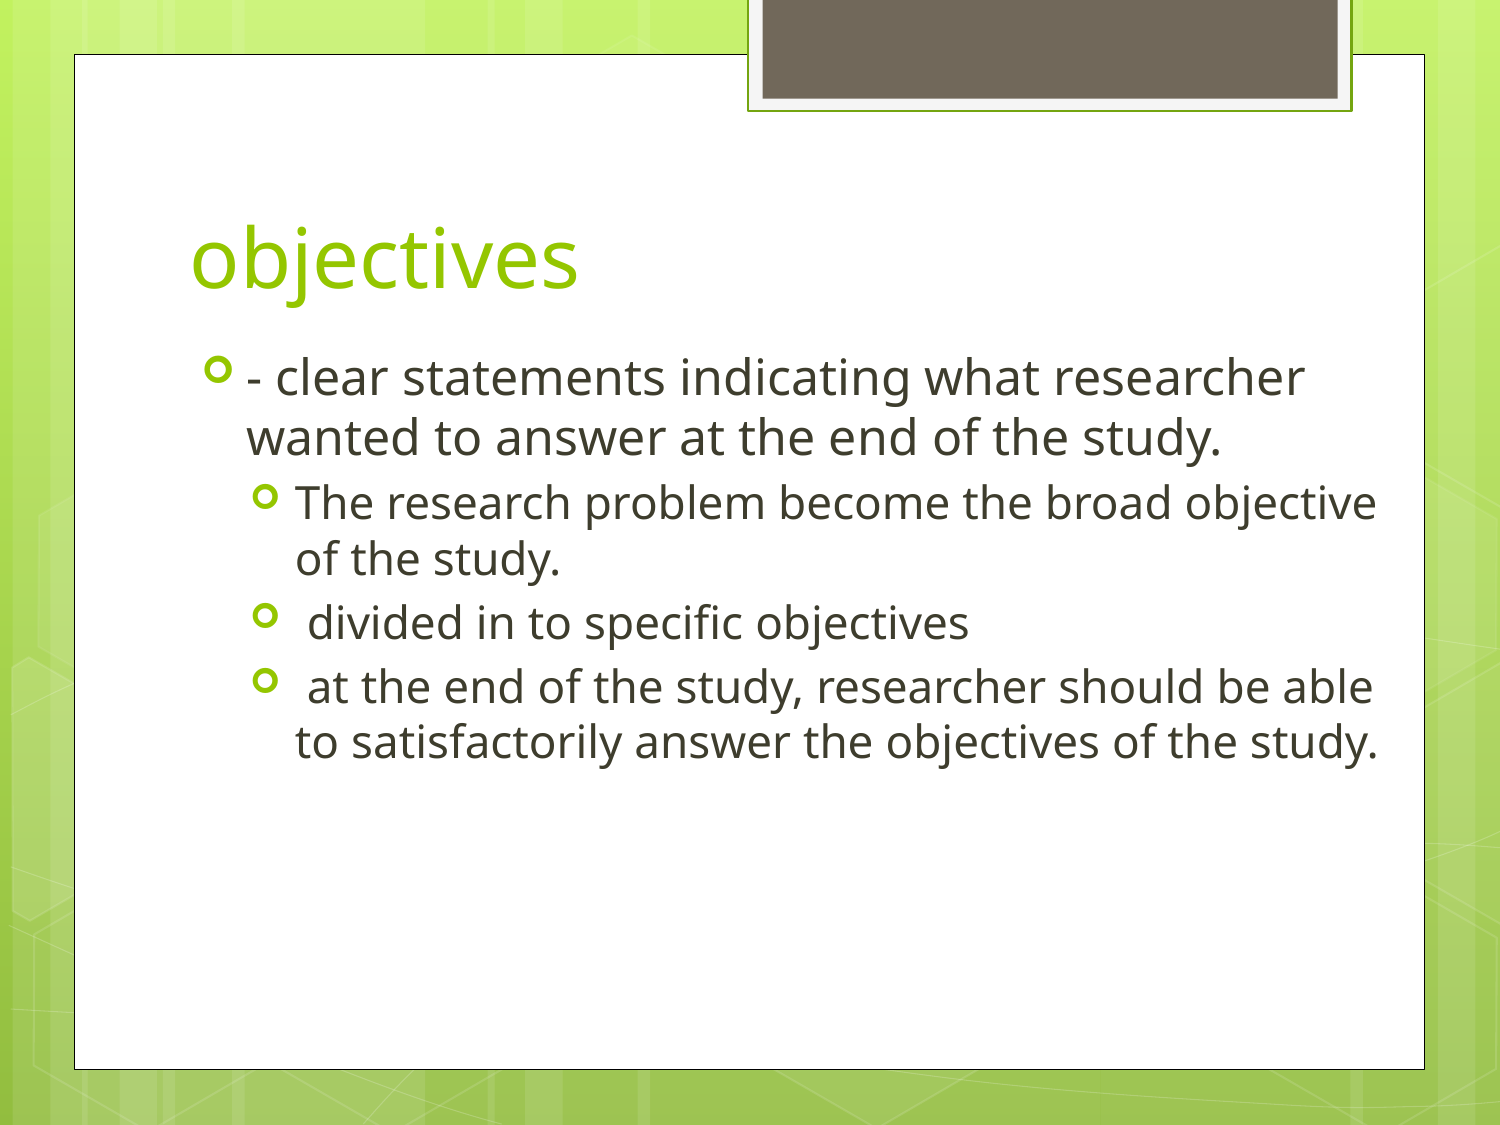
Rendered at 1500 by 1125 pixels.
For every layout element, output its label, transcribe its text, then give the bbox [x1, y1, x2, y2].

list - clear statements indicating what researcher wanted to answer at the end of the study. The research problem become the broad objective of the study. divided in to specific objectives at the end of the study, researcher should be able to satisfactorily answer the objectives of the study. [174, 337, 1400, 1038]
title objectives [174, 125, 1328, 313]
